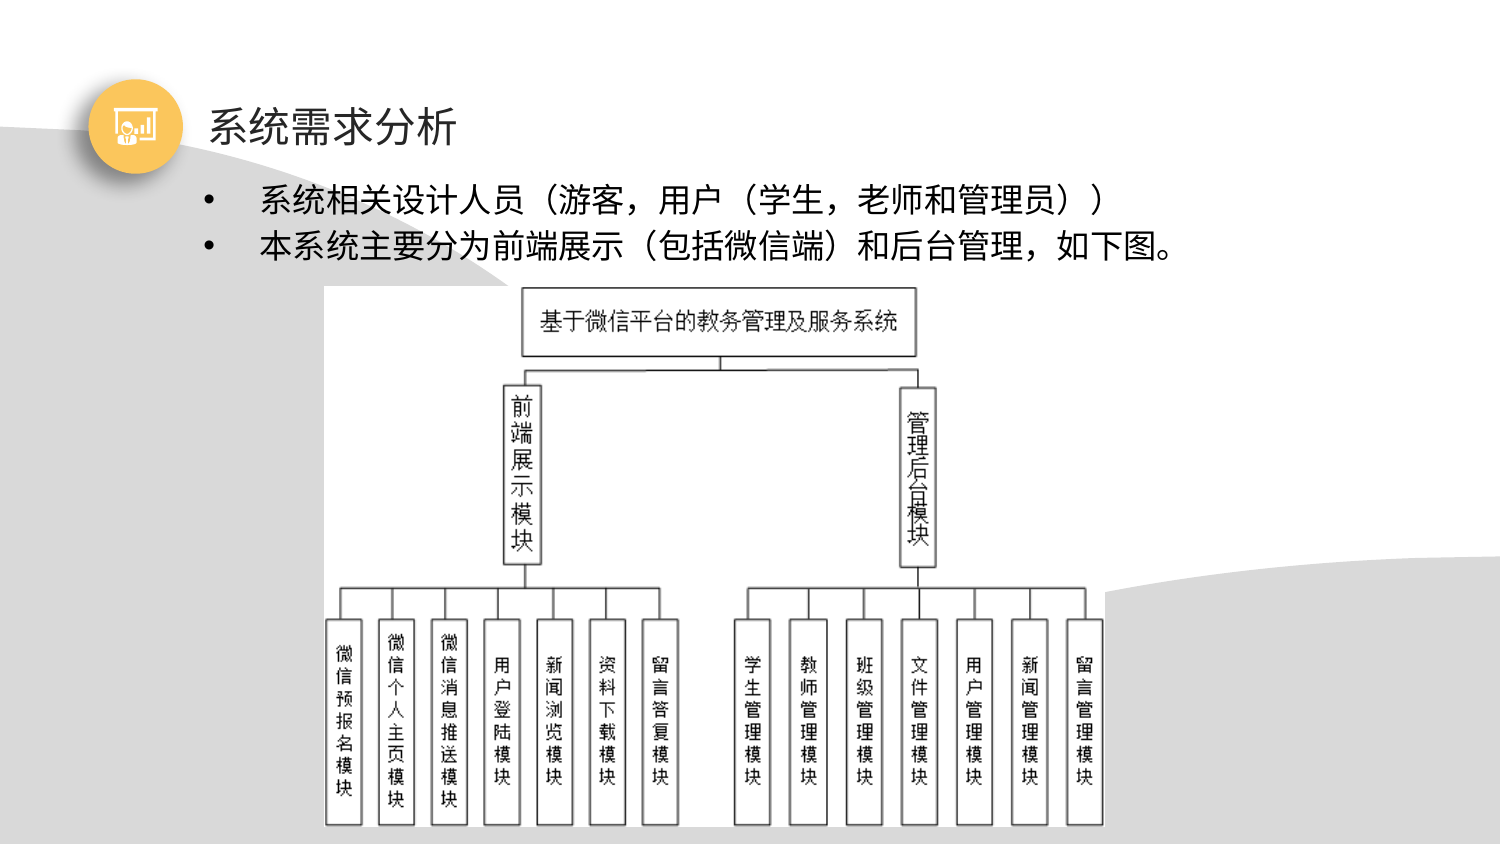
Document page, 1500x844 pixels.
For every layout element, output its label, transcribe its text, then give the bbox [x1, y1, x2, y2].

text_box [88, 78, 184, 174]
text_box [0, 126, 1500, 844]
text_box 系统需求分析 [192, 93, 473, 124]
picture [324, 285, 1105, 827]
